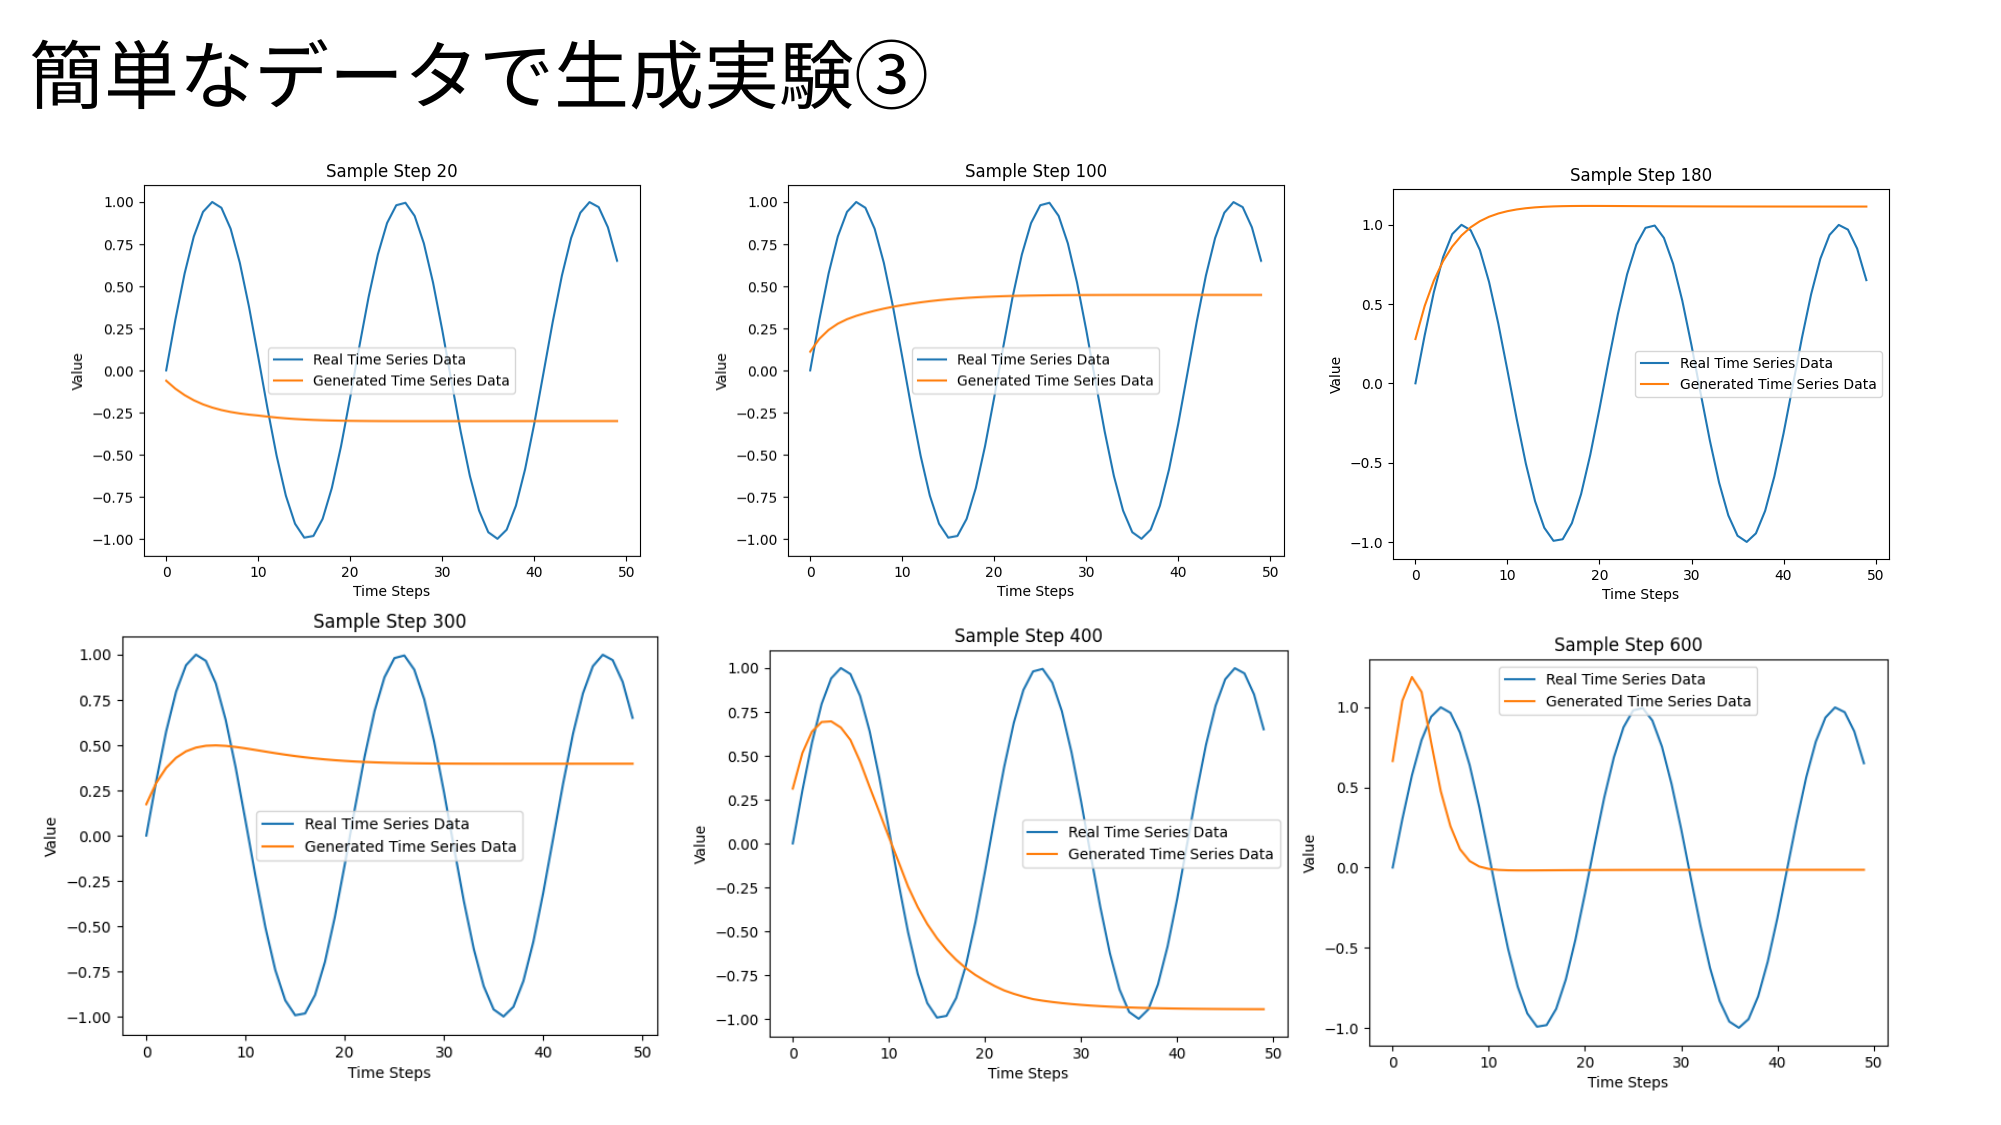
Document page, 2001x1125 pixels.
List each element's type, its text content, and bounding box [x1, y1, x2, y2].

picture [1320, 157, 1898, 612]
picture [34, 153, 667, 1093]
picture [706, 153, 1294, 609]
title 簡単なデータで生成実験③ [14, 12, 1938, 145]
picture [683, 616, 1898, 1102]
